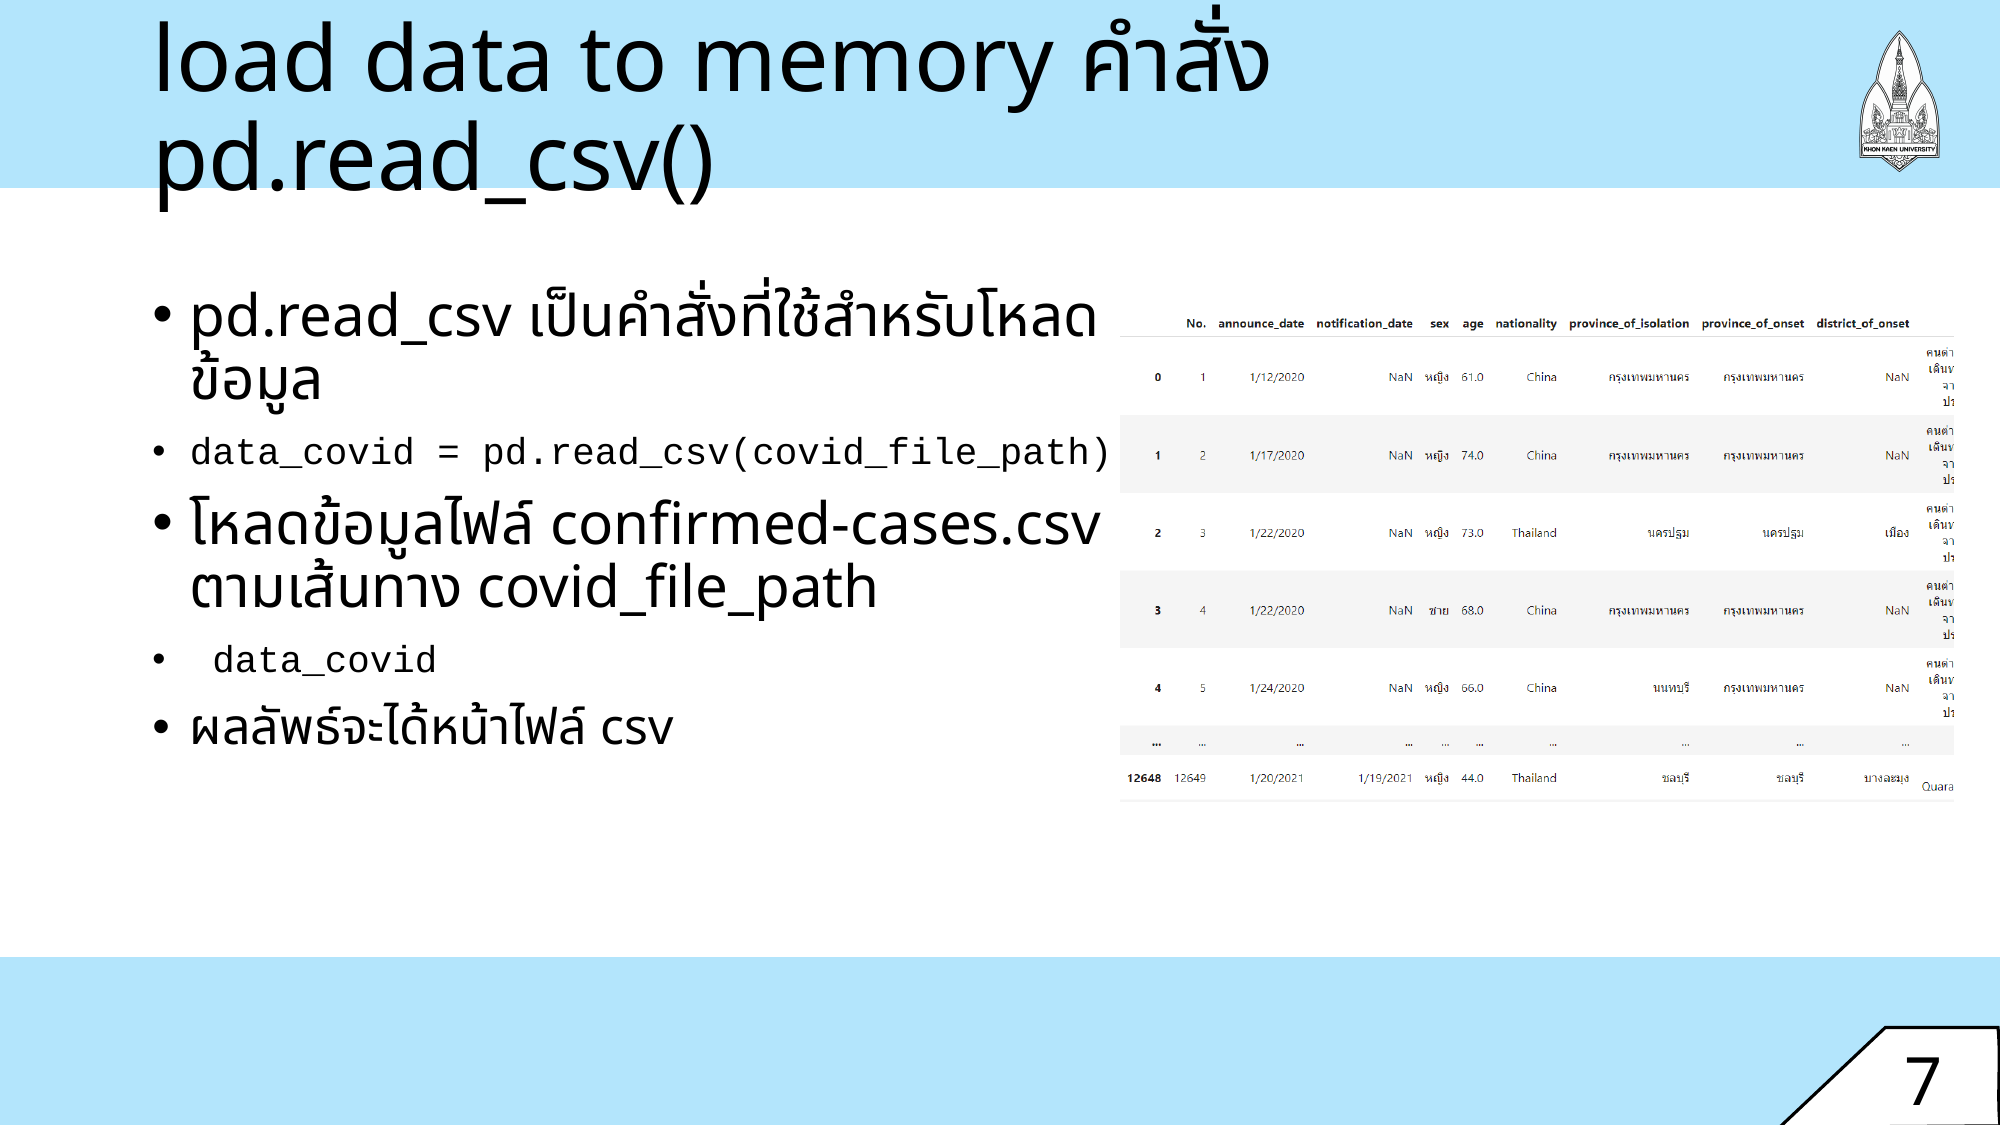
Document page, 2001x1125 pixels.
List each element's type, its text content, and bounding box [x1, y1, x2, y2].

text_box [0, 957, 2000, 1125]
list pd.read_csv เป็นคำสั่งที่ใช้สำหรับโหลดข้อมูล data_covid = pd.read_csv(covid_file_path) โหลดข้อมูลไฟล์ confirmed-cases.csv ตามเส้นทาง covid_file_path data_covid ผลลัพธ์จะได้หน้าไฟล์ csv [137, 278, 1151, 993]
title load data to memory คำสั่ง pd.read_csv() [137, 2, 1863, 221]
text_box 7 [1889, 1031, 1982, 1125]
picture [1114, 307, 1968, 803]
text_box [0, 0, 2000, 188]
picture [1812, 19, 1993, 187]
text_box [1779, 1025, 2000, 1125]
